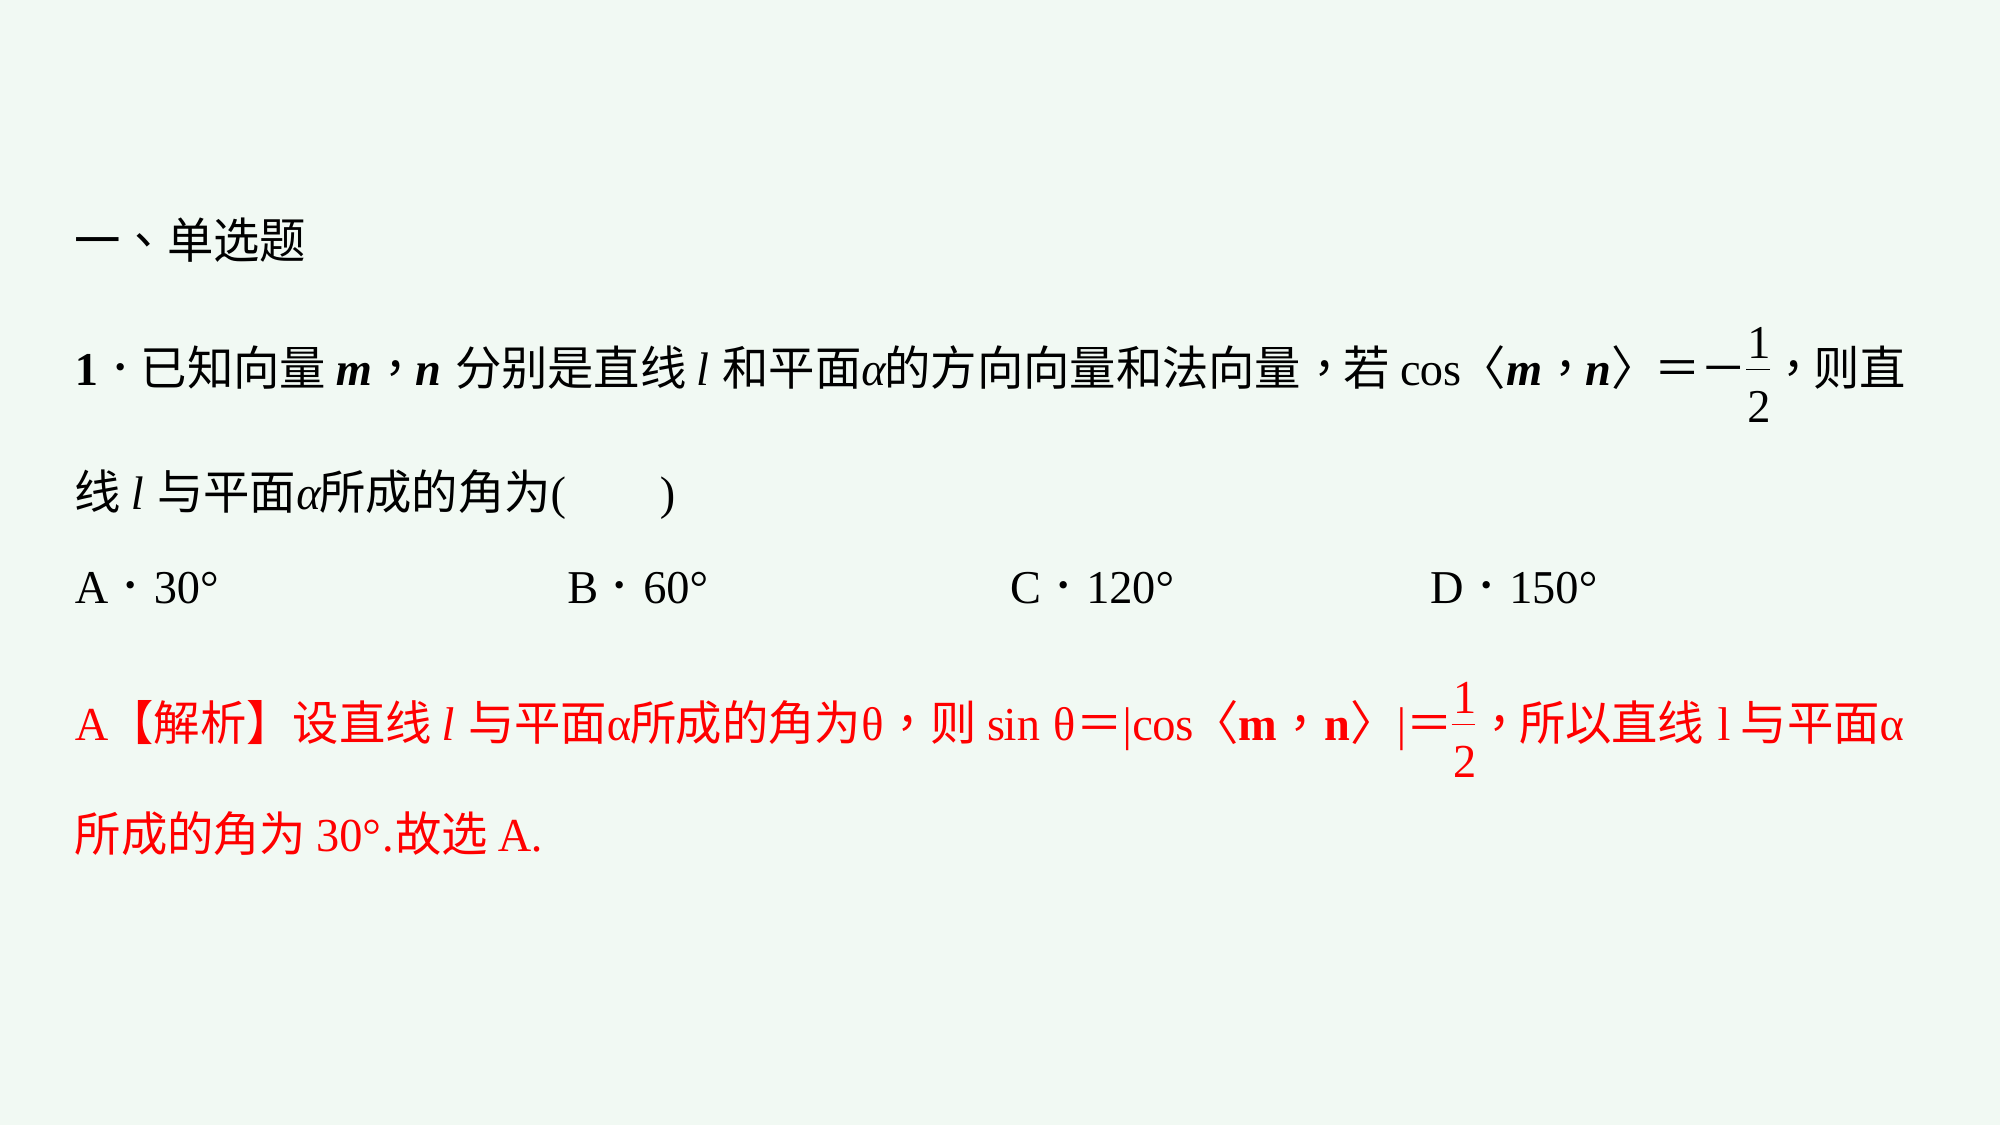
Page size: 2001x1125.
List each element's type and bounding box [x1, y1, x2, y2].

text_box [74, 658, 1907, 872]
text_box [74, 314, 1907, 624]
text_box [74, 206, 1907, 280]
